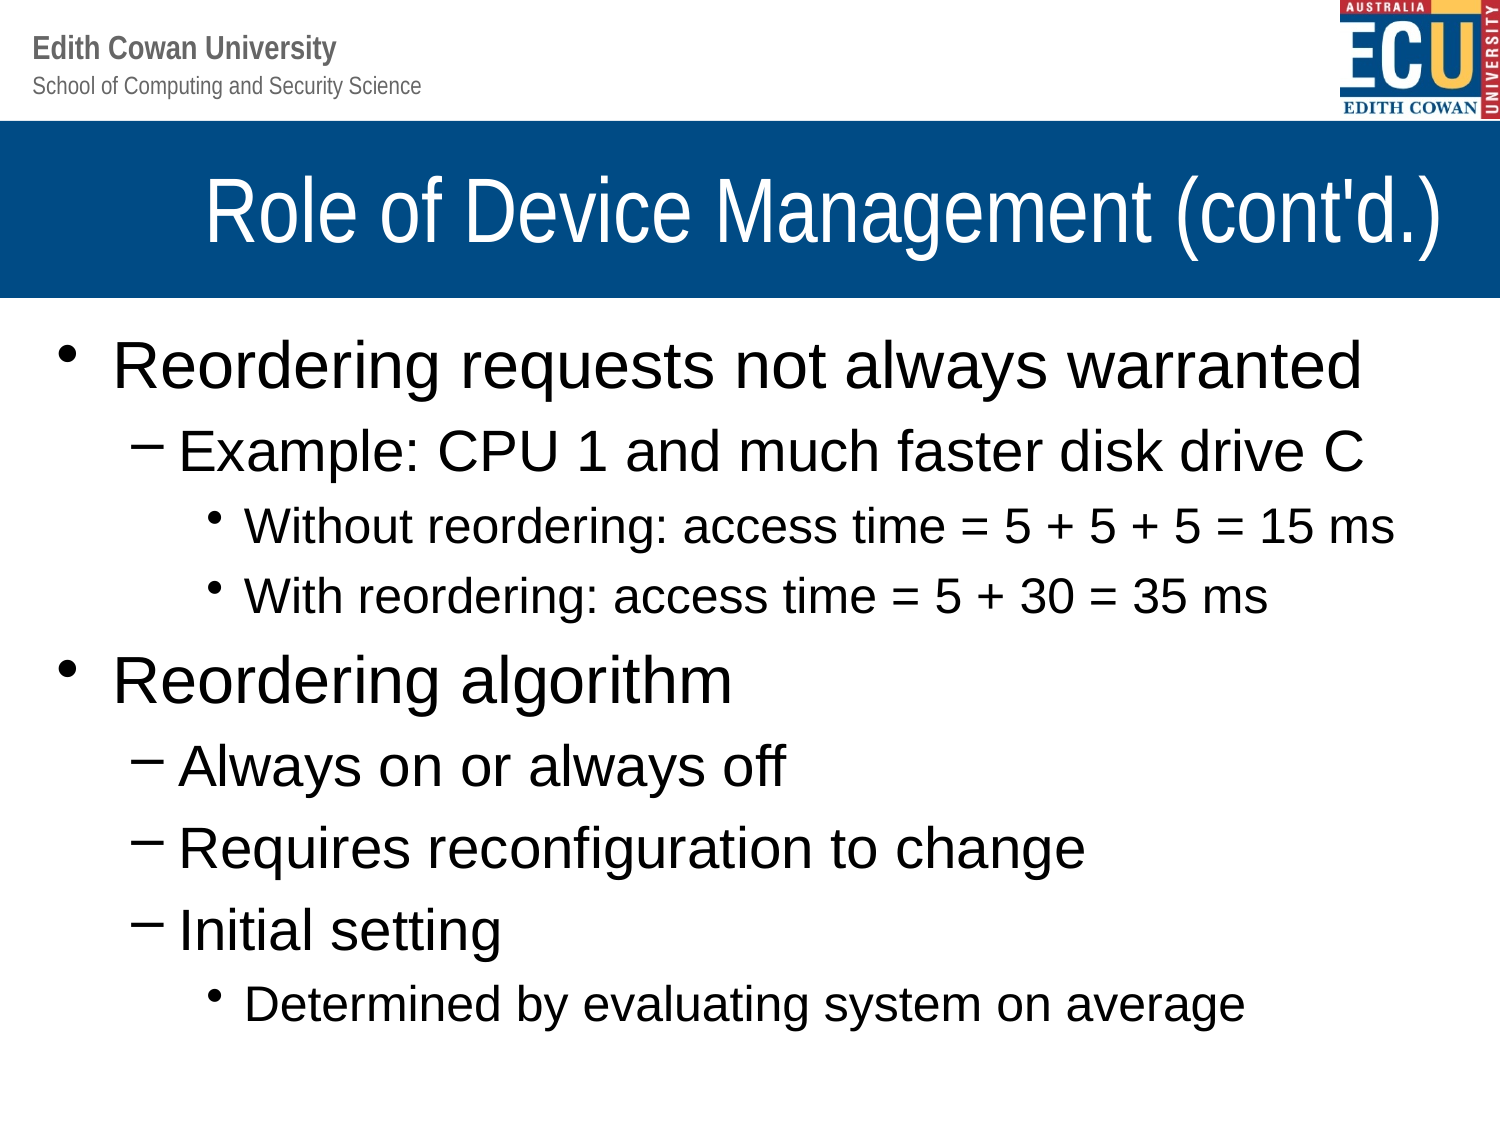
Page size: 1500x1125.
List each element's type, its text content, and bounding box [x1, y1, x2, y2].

list Reordering requests not always warranted Example: CPU 1 and much faster disk drive C Without reordering: access time = 5 + 5 + 5 = 15 ms With reordering: access time = 5 + 30 = 35 ms Reordering algorithm Always on or always off Requires reconfiguration to change Initial setting Determined by evaluating system on average [40, 314, 1460, 1083]
picture [1340, 0, 1500, 119]
title Role of Device Management (cont'd.) [40, 123, 1460, 289]
